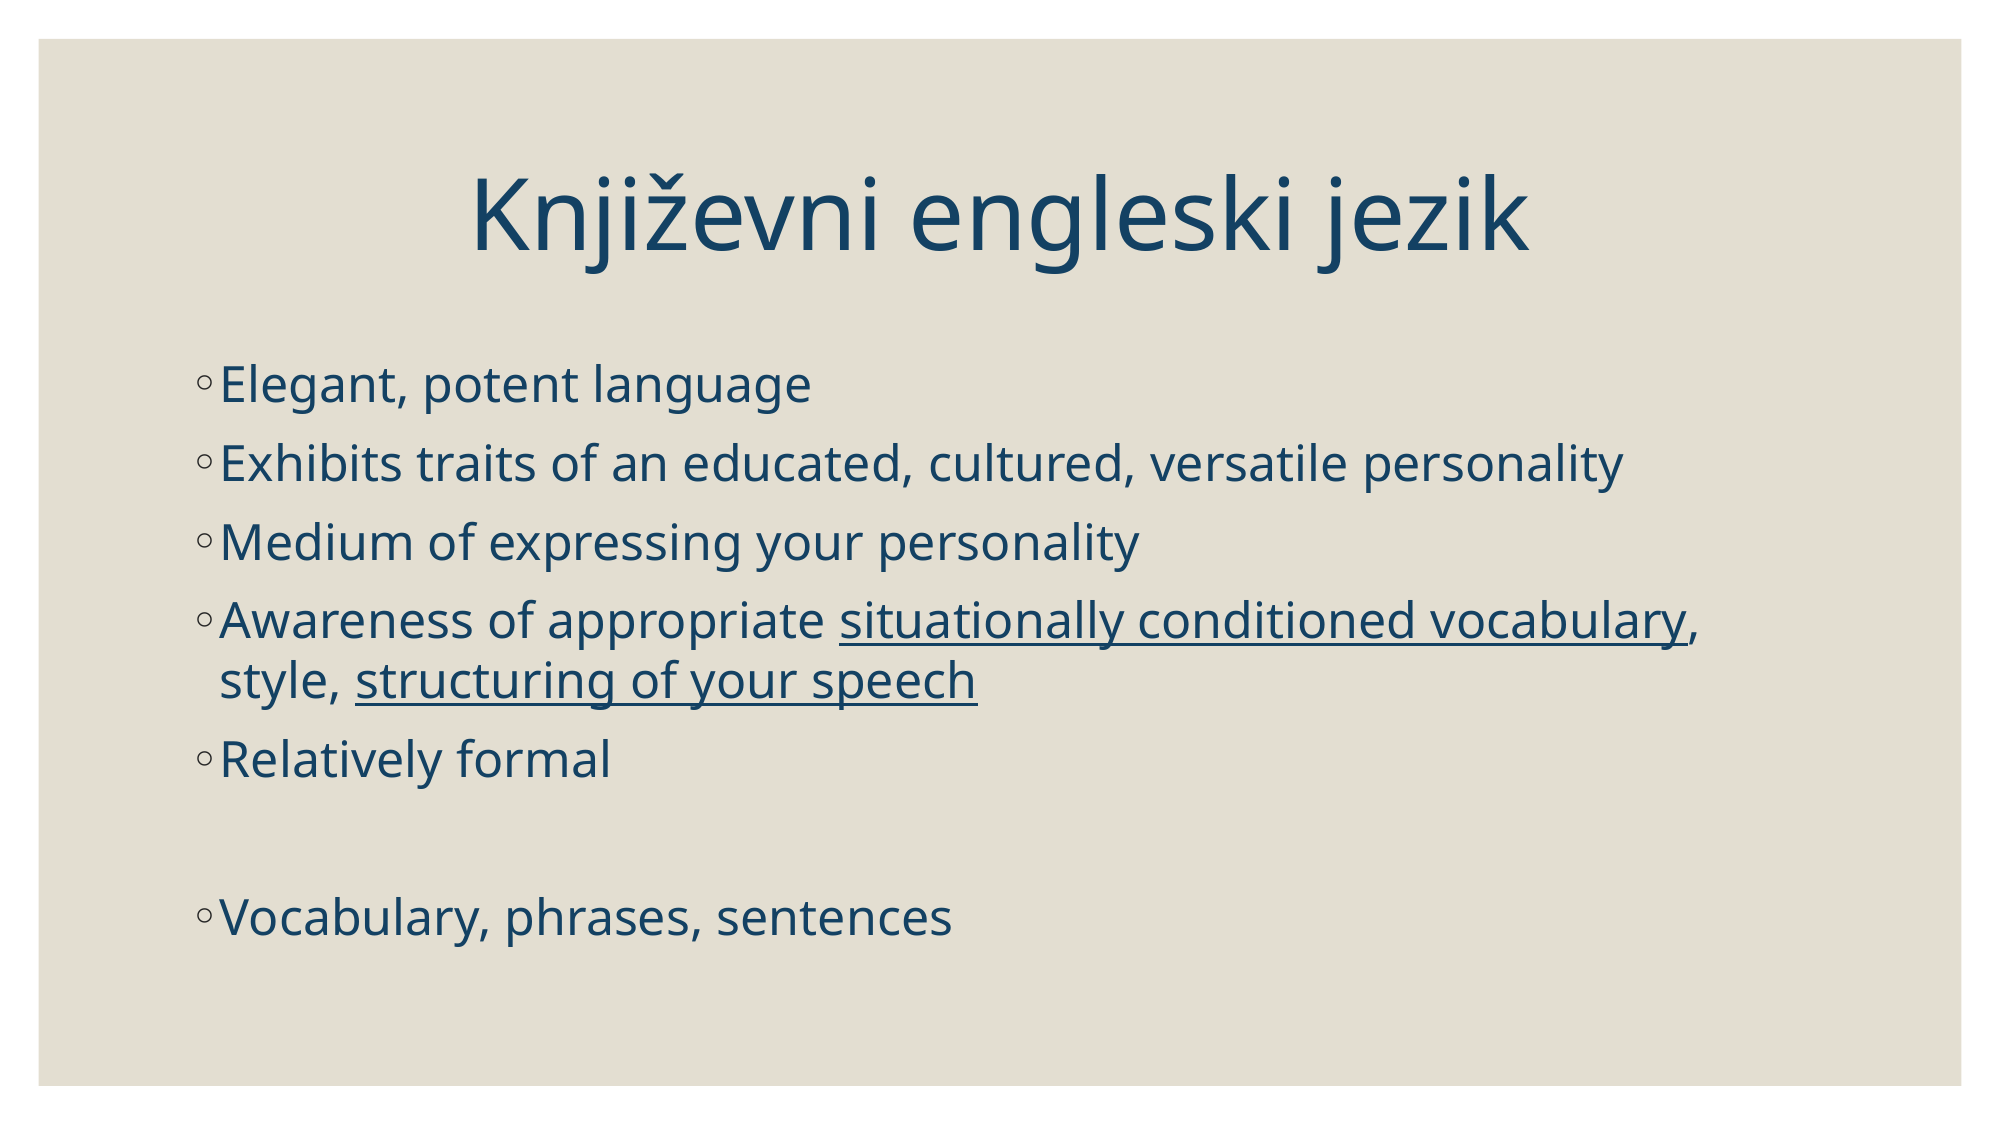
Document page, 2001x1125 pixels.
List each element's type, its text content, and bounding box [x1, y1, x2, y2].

list Elegant, potent language Exhibits traits of an educated, cultured, versatile personality Medium of expressing your personality Awareness of appropriate situationally conditioned vocabulary, style, structuring of your speech Relatively formal Vocabulary, phrases, sentences [174, 345, 1825, 990]
title Književni engleski jezik [174, 105, 1825, 331]
